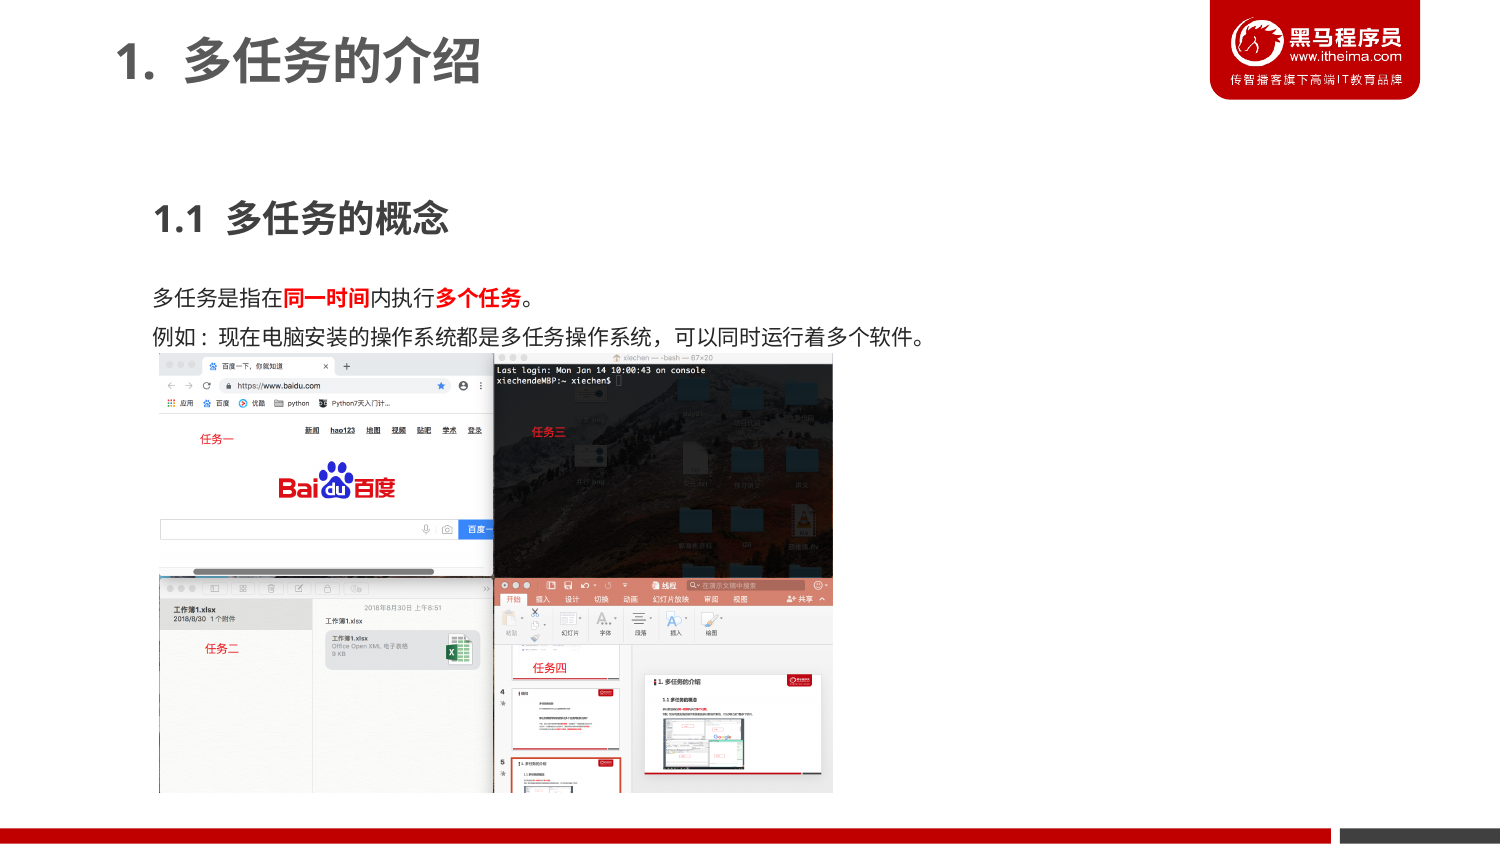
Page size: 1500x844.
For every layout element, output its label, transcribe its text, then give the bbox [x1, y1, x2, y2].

picture [1212, 8, 1421, 94]
picture [159, 353, 833, 794]
text_box 1. 多任务的介绍 [103, 0, 987, 130]
text_box 1.1 多任务的概念 [138, 164, 715, 248]
text_box 多任务是指在同一时间内执行多个任务。 例如: 现在电脑安装的操作系统都是多任务操作系统，可以同时运行着多个软件。 [137, 263, 1379, 358]
